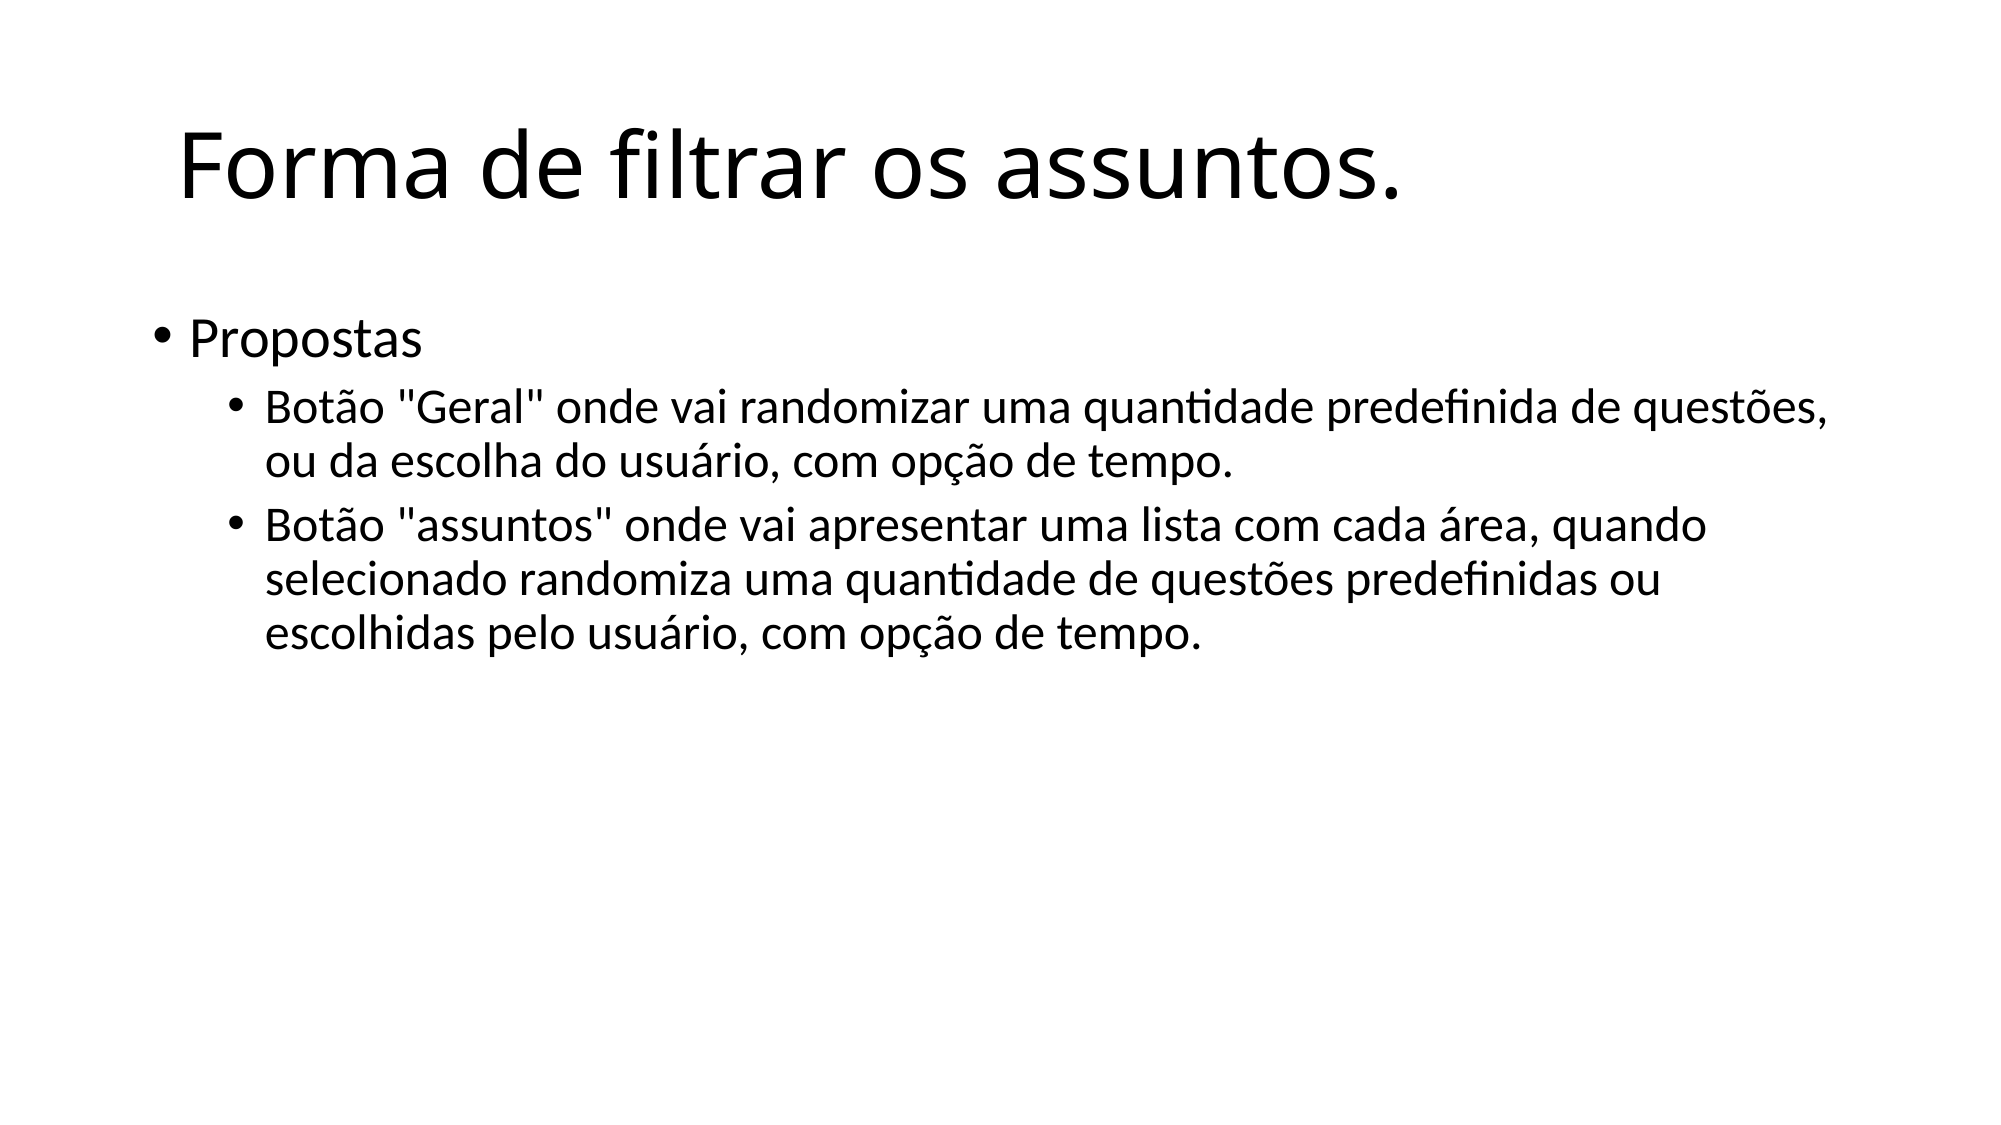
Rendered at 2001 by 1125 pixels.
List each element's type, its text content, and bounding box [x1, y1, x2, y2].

list Propostas Botão "Geral" onde vai randomizar uma quantidade predefinida de questões, ou da escolha do usuário, com opção de tempo. Botão "assuntos" onde vai apresentar uma lista com cada área, quando selecionado randomiza uma quantidade de questões predefinidas ou escolhidas pelo usuário, com opção de tempo. [137, 299, 1863, 1014]
title Forma de filtrar os assuntos. [137, 59, 1863, 278]
